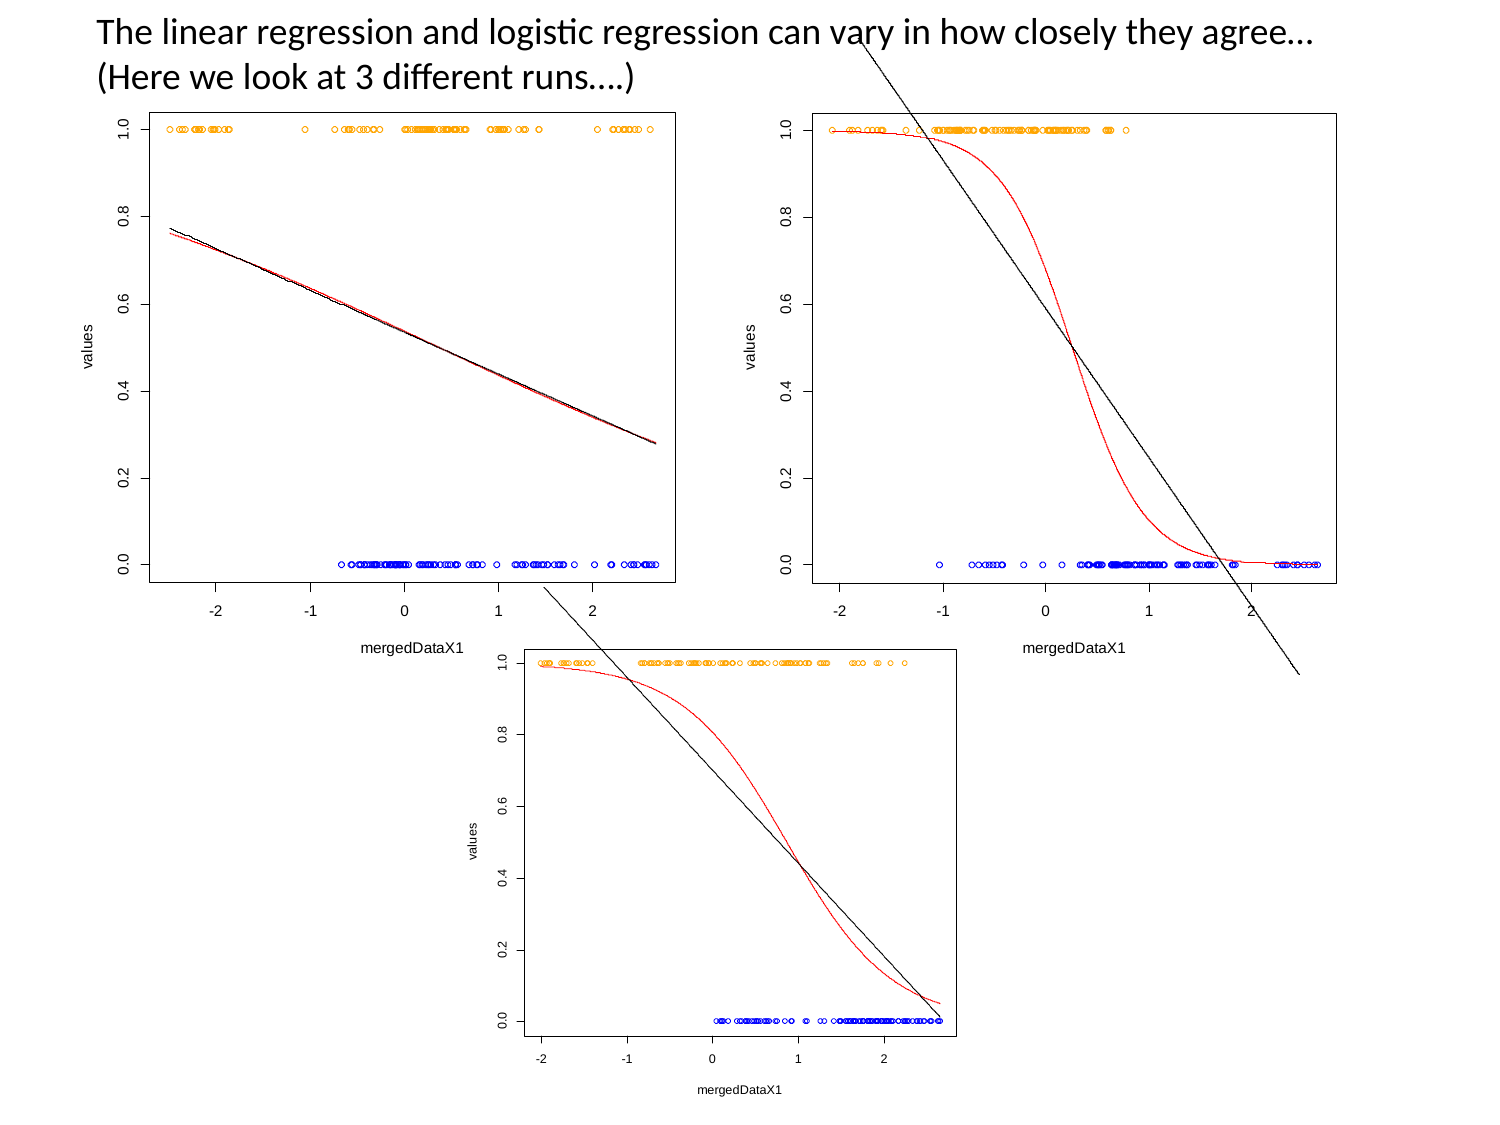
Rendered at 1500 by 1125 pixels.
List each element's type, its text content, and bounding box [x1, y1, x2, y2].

picture [74, 37, 1376, 1112]
text_box The linear regression and logistic regression can vary in how closely they agree… (Here we look at 3 different runs….) [81, 0, 1331, 105]
